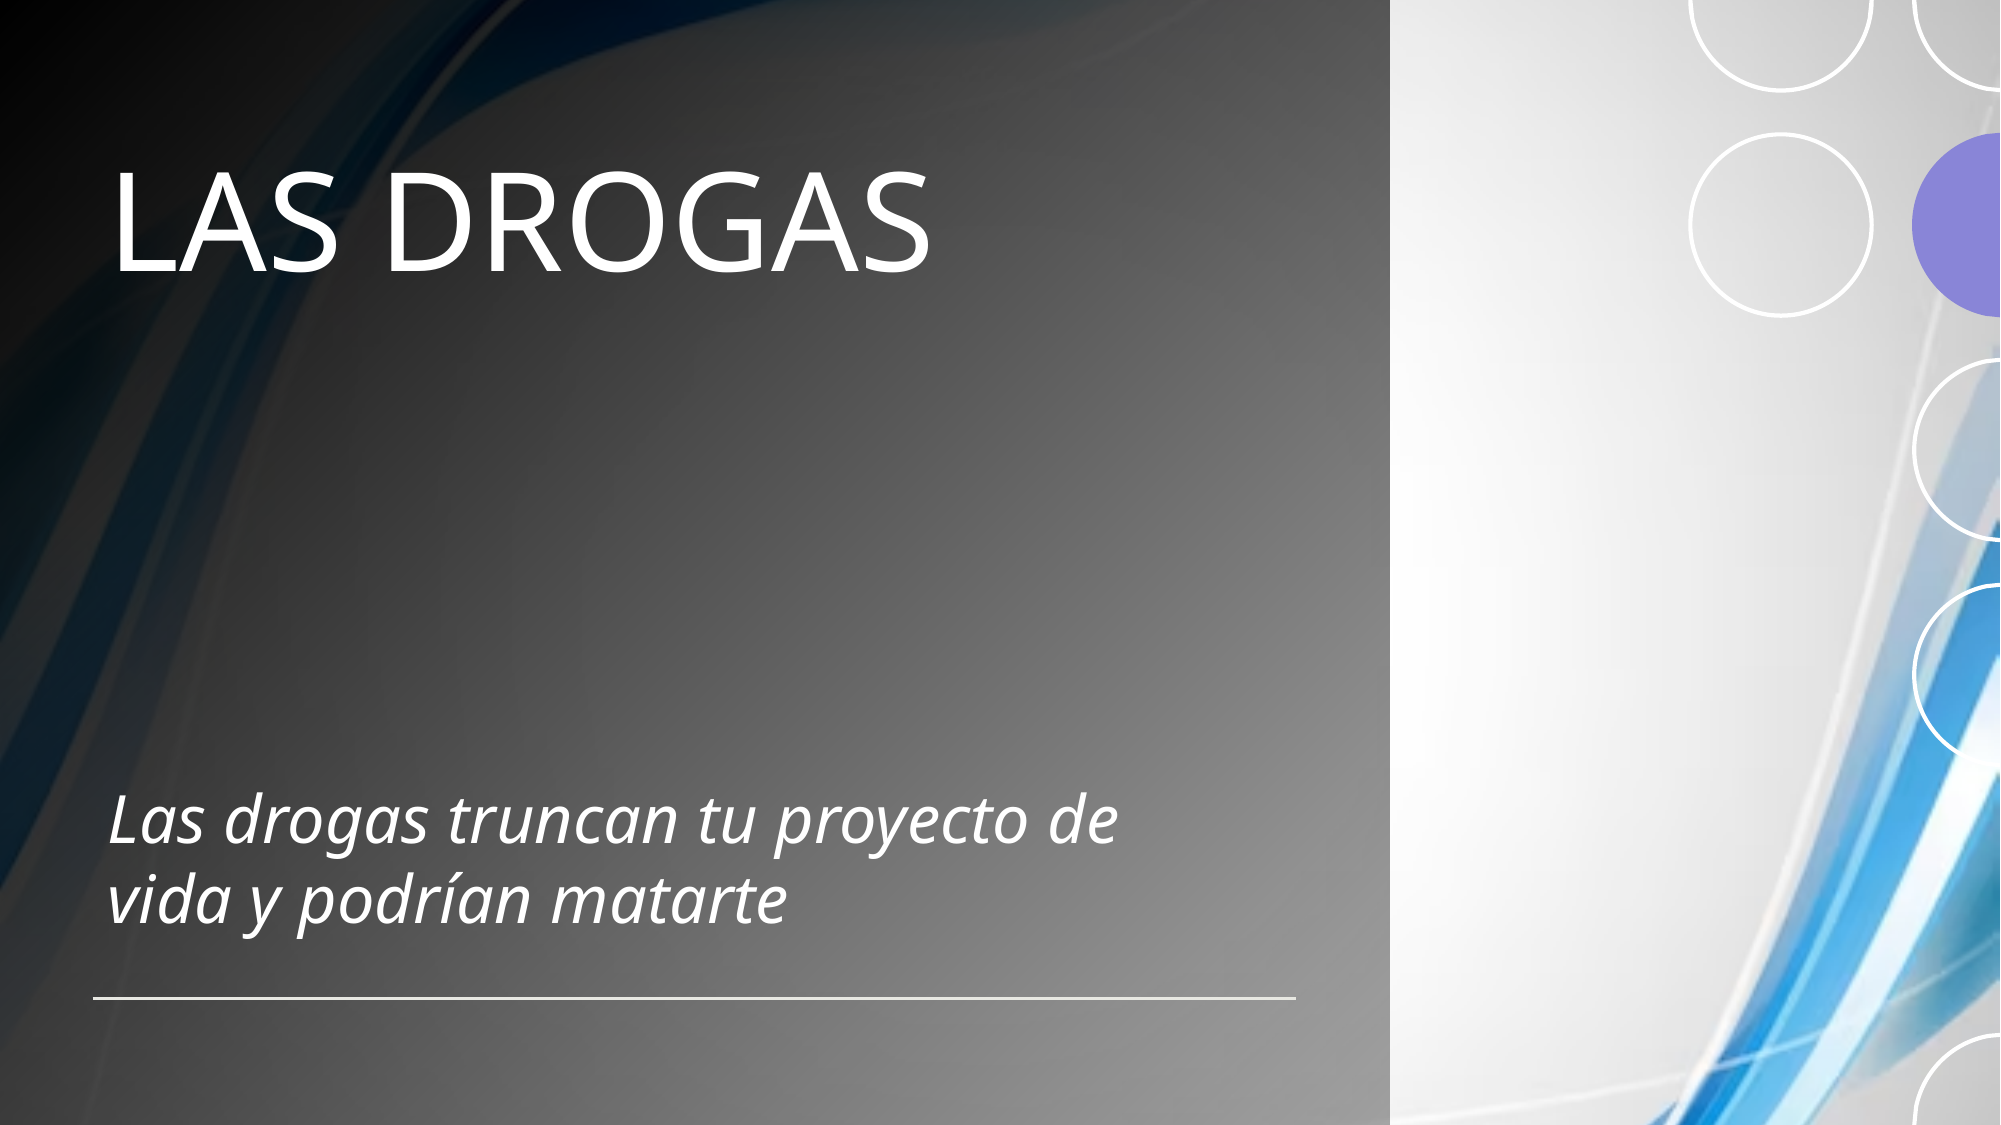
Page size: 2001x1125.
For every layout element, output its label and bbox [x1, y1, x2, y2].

picture [0, 0, 1688, 1125]
text_box [1688, 0, 2000, 1125]
